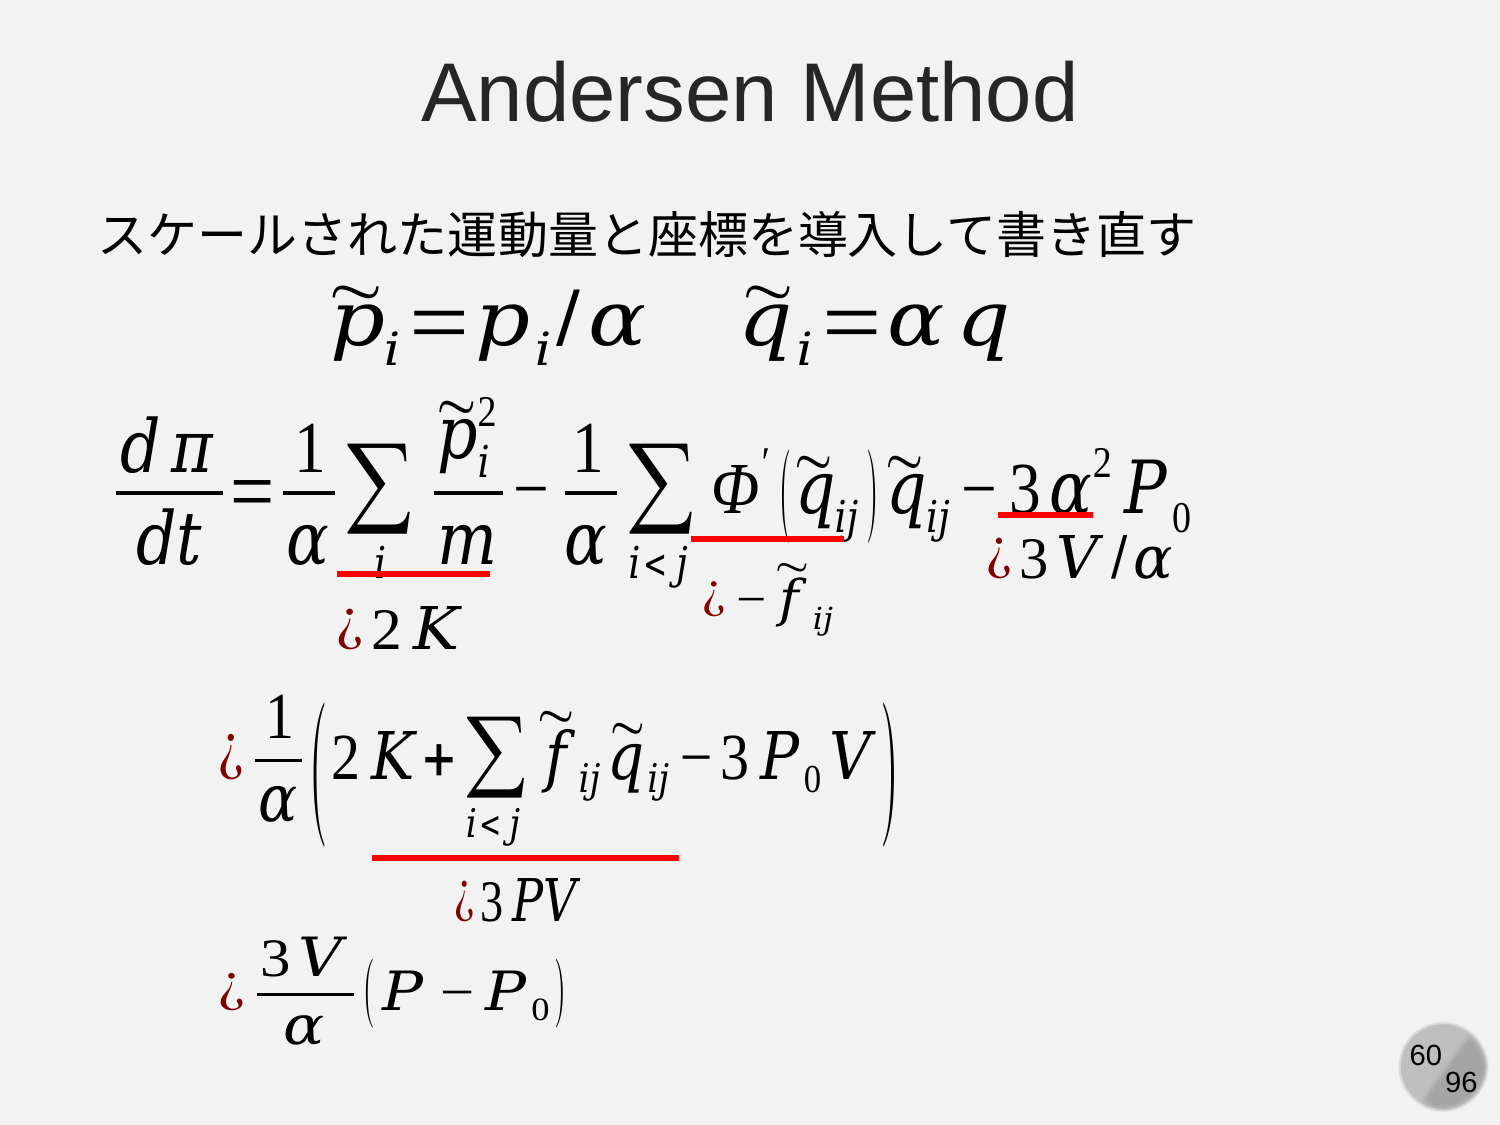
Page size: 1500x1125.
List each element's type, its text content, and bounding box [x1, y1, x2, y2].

list Andersen Method [0, 31, 1500, 155]
text_box スケールされた運動量と座標を導入して書き直す [83, 196, 1212, 271]
